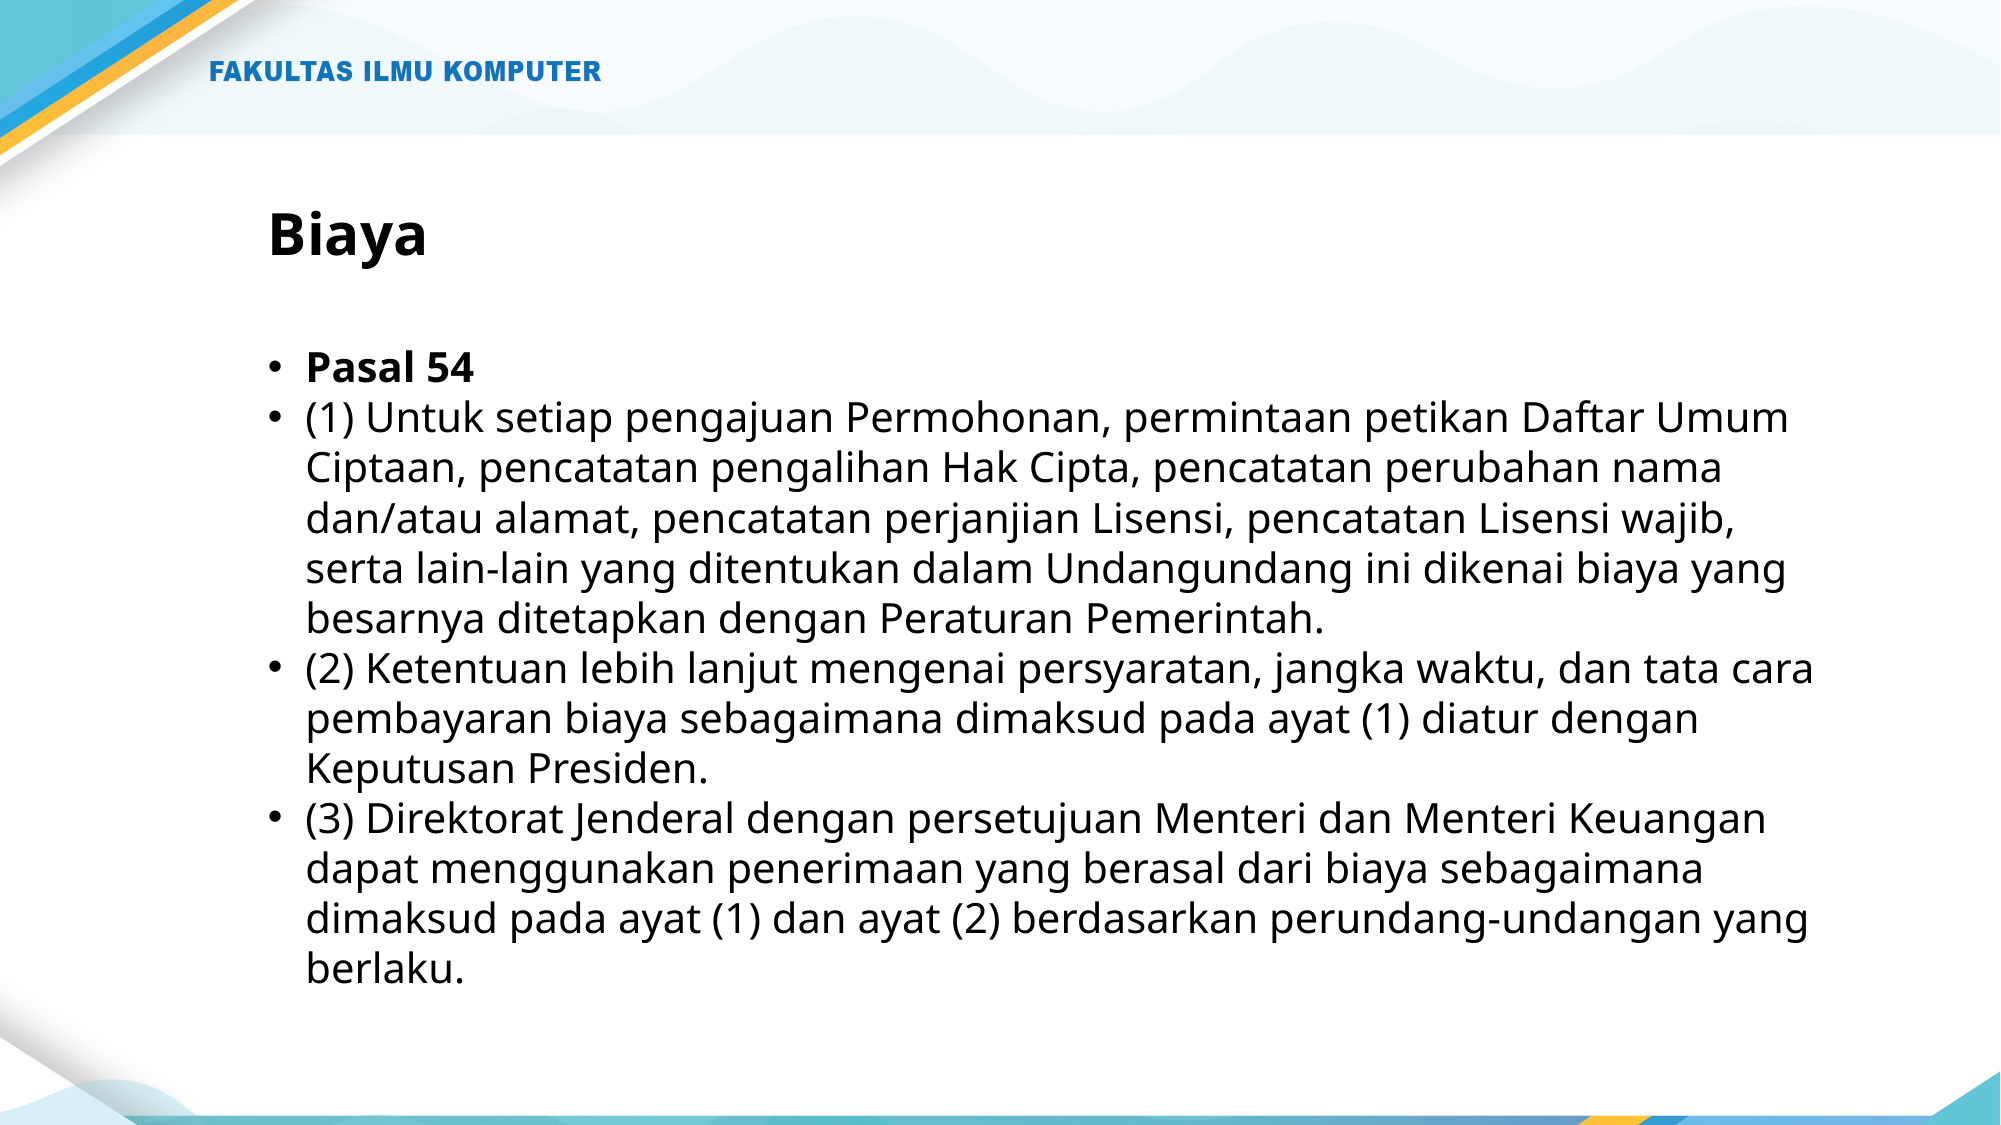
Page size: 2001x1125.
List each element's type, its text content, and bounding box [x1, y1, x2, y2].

list Pasal 54 (1) Untuk setiap pengajuan Permohonan, permintaan petikan Daftar Umum Ciptaan, pencatatan pengalihan Hak Cipta, pencatatan perubahan nama dan/atau alamat, pencatatan perjanjian Lisensi, pencatatan Lisensi wajib, serta lain-lain yang ditentukan dalam Undangundang ini dikenai biaya yang besarnya ditetapkan dengan Peraturan Pemerintah. (2) Ketentuan lebih lanjut mengenai persyaratan, jangka waktu, dan tata cara pembayaran biaya sebagaimana dimaksud pada ayat (1) diatur dengan Keputusan Presiden. (3) Direktorat Jenderal dengan persetujuan Menteri dan Menteri Keuangan dapat menggunakan penerimaan yang berasal dari biaya sebagaimana dimaksud pada ayat (1) dan ayat (2) berdasarkan perundang-undangan yang berlaku. [252, 333, 1852, 822]
title Biaya [252, 170, 1852, 303]
picture [0, 0, 2000, 1125]
